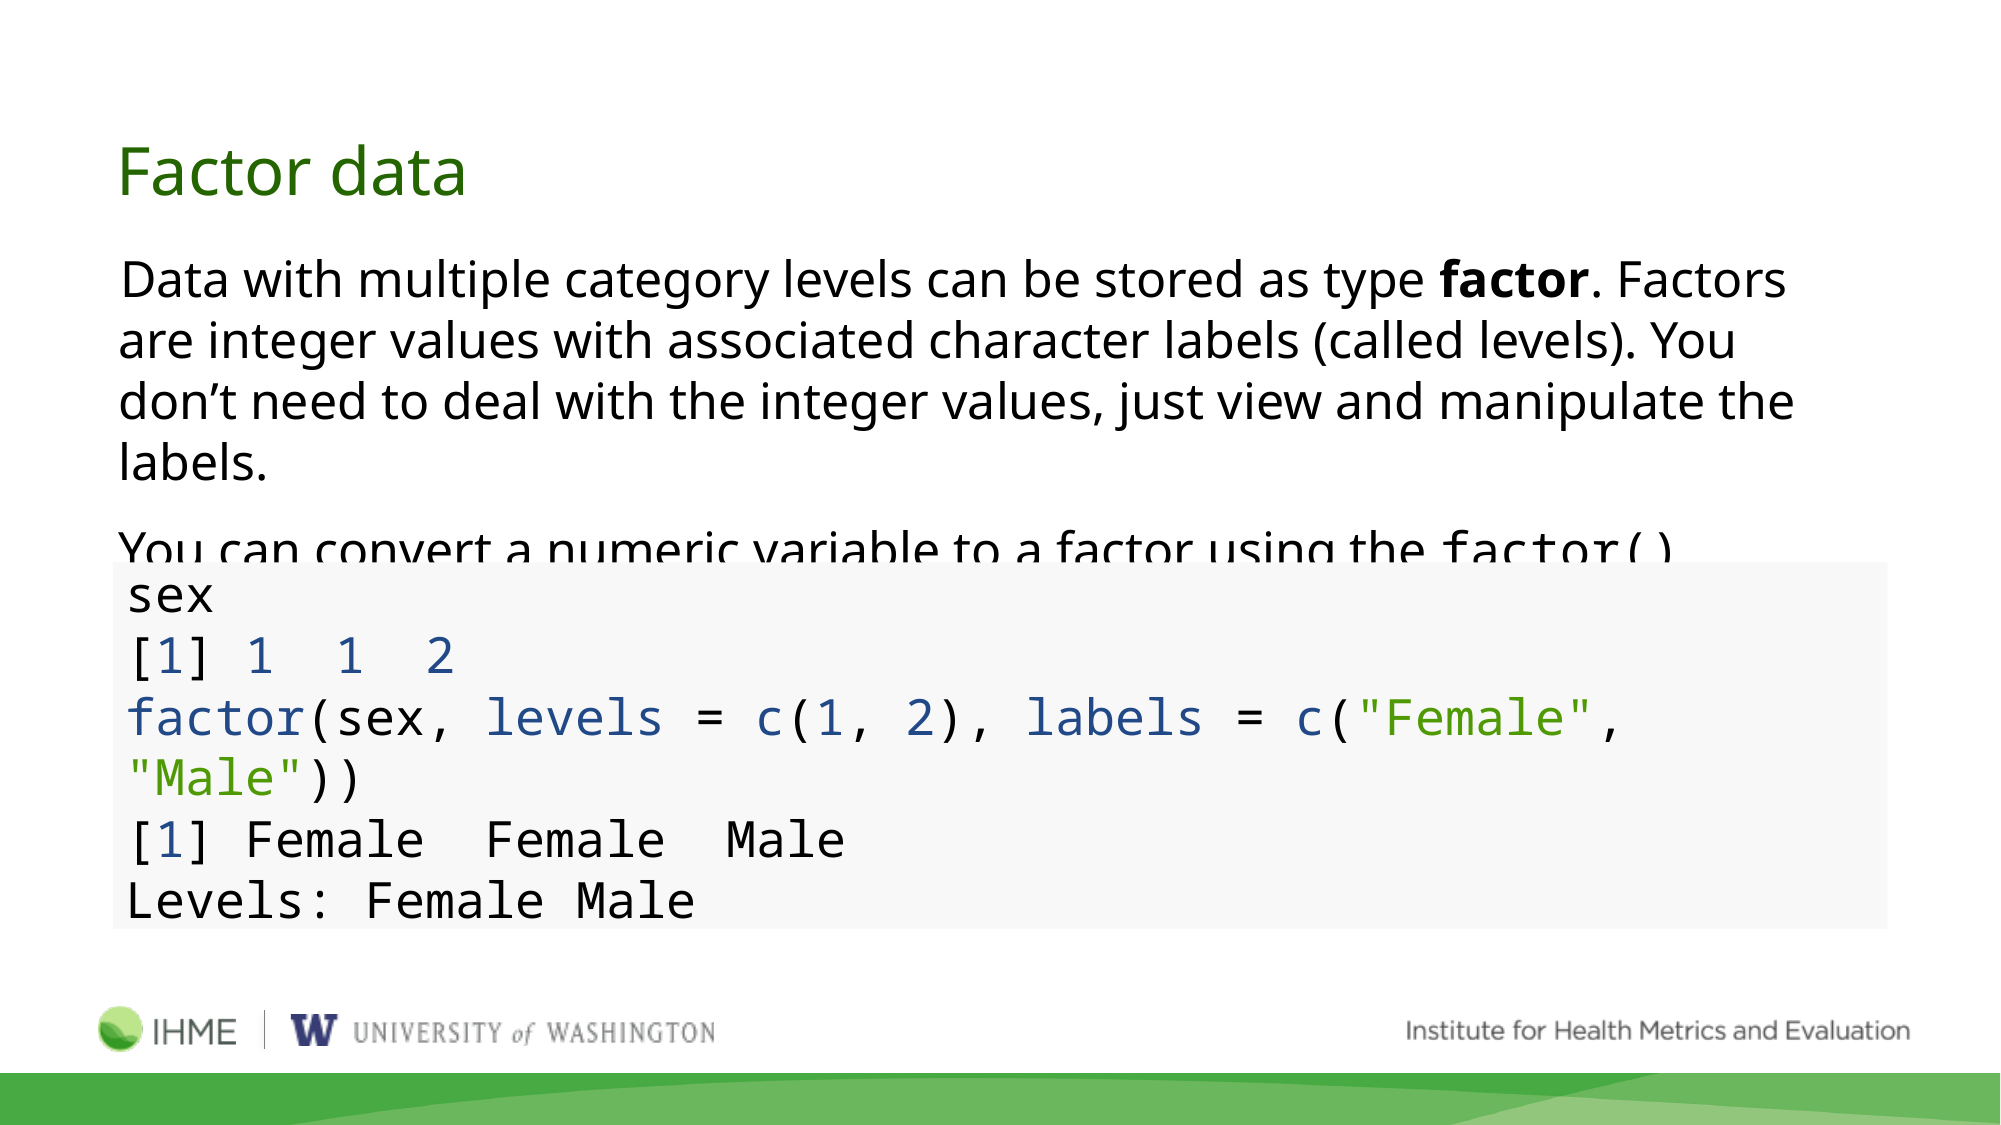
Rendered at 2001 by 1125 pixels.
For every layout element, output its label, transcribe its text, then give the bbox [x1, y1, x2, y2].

text_box sex [1] 1 1 2 factor(sex, levels = c(1, 2), labels = c("Female", "Male")) [1] Female Female Male Levels: Female Male [112, 562, 1888, 929]
picture [98, 1006, 236, 1052]
picture [0, 1073, 2001, 1125]
text_box Factor data [111, 129, 635, 210]
text_box Data with multiple category levels can be stored as type factor. Factors are integer values with associated character labels (called levels). You don’t need to deal with the integer values, just view and manipulate the labels. You can convert a numeric variable to a factor using the factor() function. [114, 245, 1863, 562]
picture [1399, 1013, 1916, 1046]
